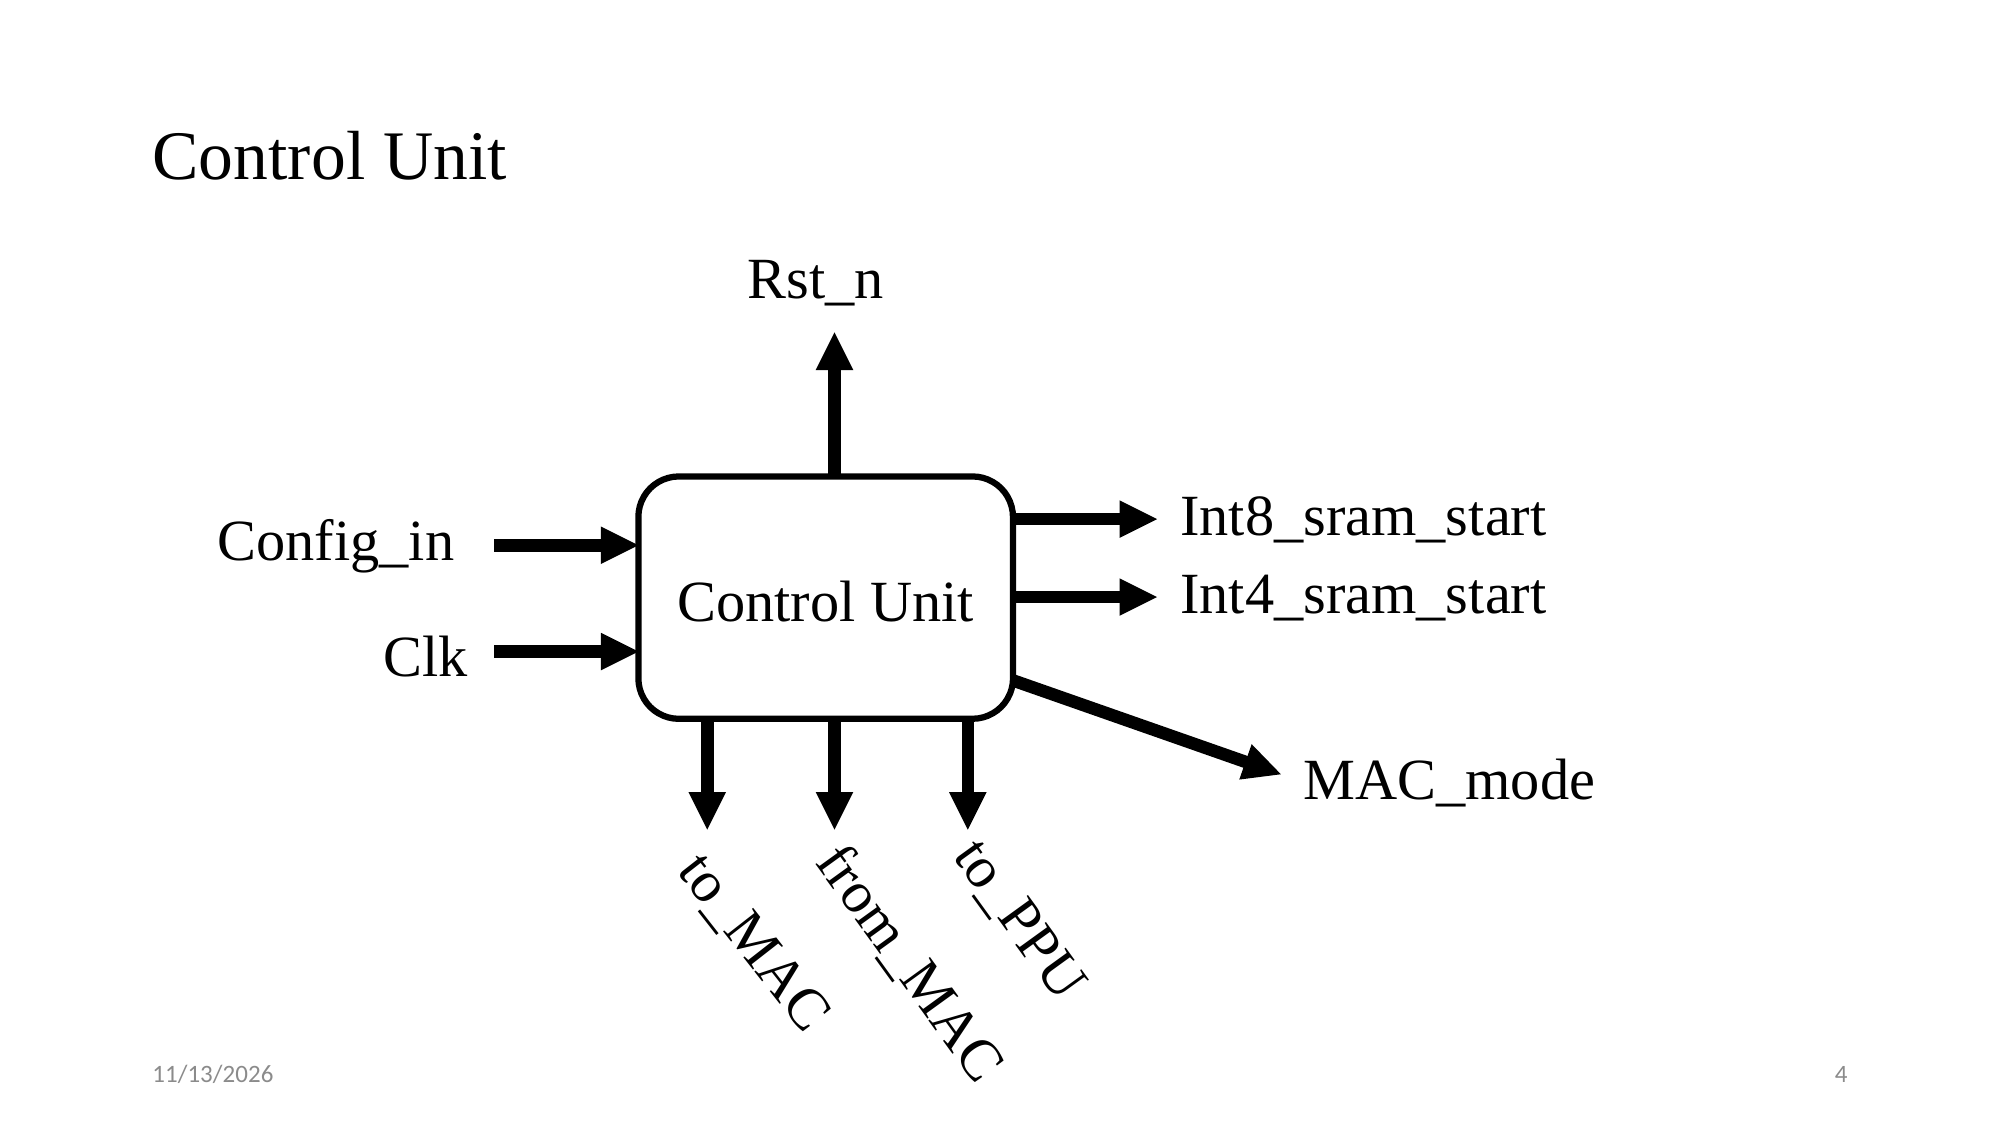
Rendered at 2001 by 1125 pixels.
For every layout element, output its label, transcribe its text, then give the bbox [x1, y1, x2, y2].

text_box from_MAC [790, 812, 1048, 1123]
text_box to_MAC [652, 819, 876, 1072]
text_box Rst_n [732, 232, 919, 318]
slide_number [137, 1042, 588, 1103]
text_box Clk [368, 610, 495, 696]
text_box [1012, 680, 1281, 775]
text_box Int8_sram_start [1165, 469, 1587, 547]
text_box Config_in [202, 494, 495, 580]
title Control Unit [137, 59, 1863, 202]
text_box Int4_sram_start [1165, 547, 1587, 633]
text_box to_PPU [928, 805, 1186, 1116]
slide_number 4 [1412, 1042, 1863, 1103]
text_box Control Unit [637, 475, 1015, 720]
text_box MAC_mode [1289, 733, 1618, 819]
